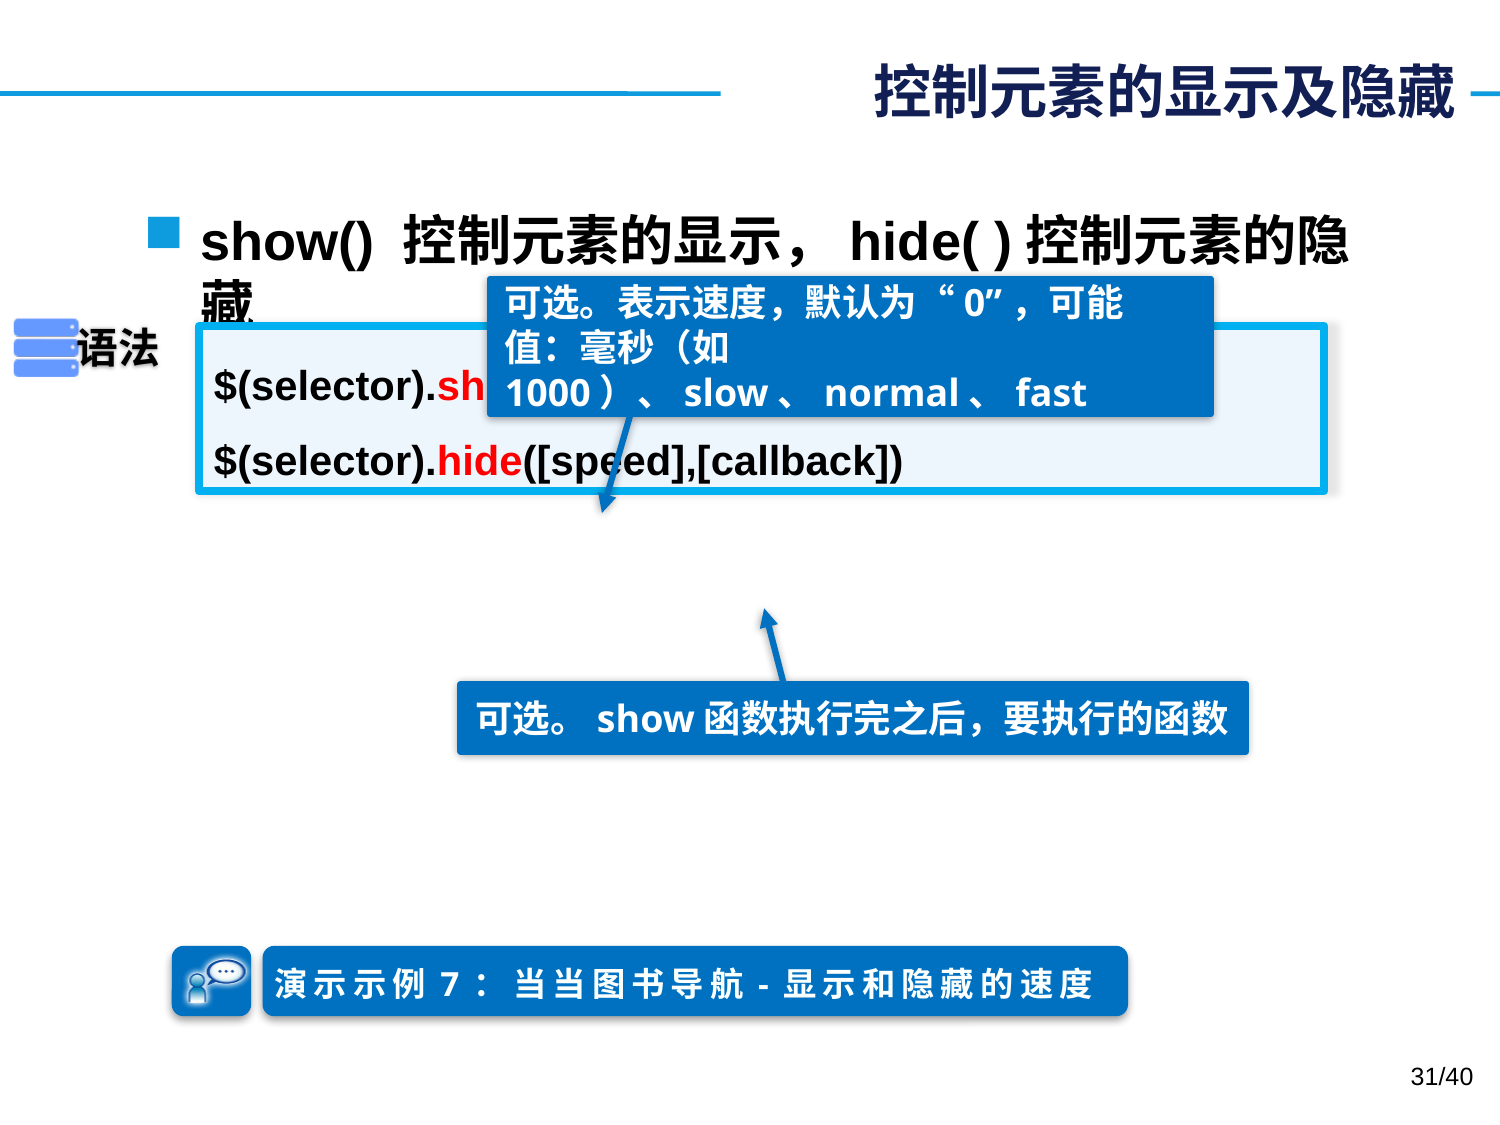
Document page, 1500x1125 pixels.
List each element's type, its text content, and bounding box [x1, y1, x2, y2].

slide_number 31/40 [1138, 1053, 1489, 1114]
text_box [171, 945, 1129, 1017]
text_box 可选。show函数执行完之后，要执行的函数 [460, 608, 1247, 752]
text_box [11, 314, 176, 381]
text_box 可选。表示速度，默认为“0”，可能值：毫秒（如1000）、slow、normal、fast [490, 278, 1211, 513]
text_box $(selector).show([speed],[callback]) $(selector).hide([speed],[callback]) [614, 326, 1325, 491]
text_box $(selector).show([speed],[callback]) $(selector).hide([speed],[callback]) [199, 326, 622, 491]
title 控制元素的显示及隐藏 [720, 46, 1471, 133]
list show() 控制元素的显示，hide( )控制元素的隐藏 [128, 199, 1383, 291]
